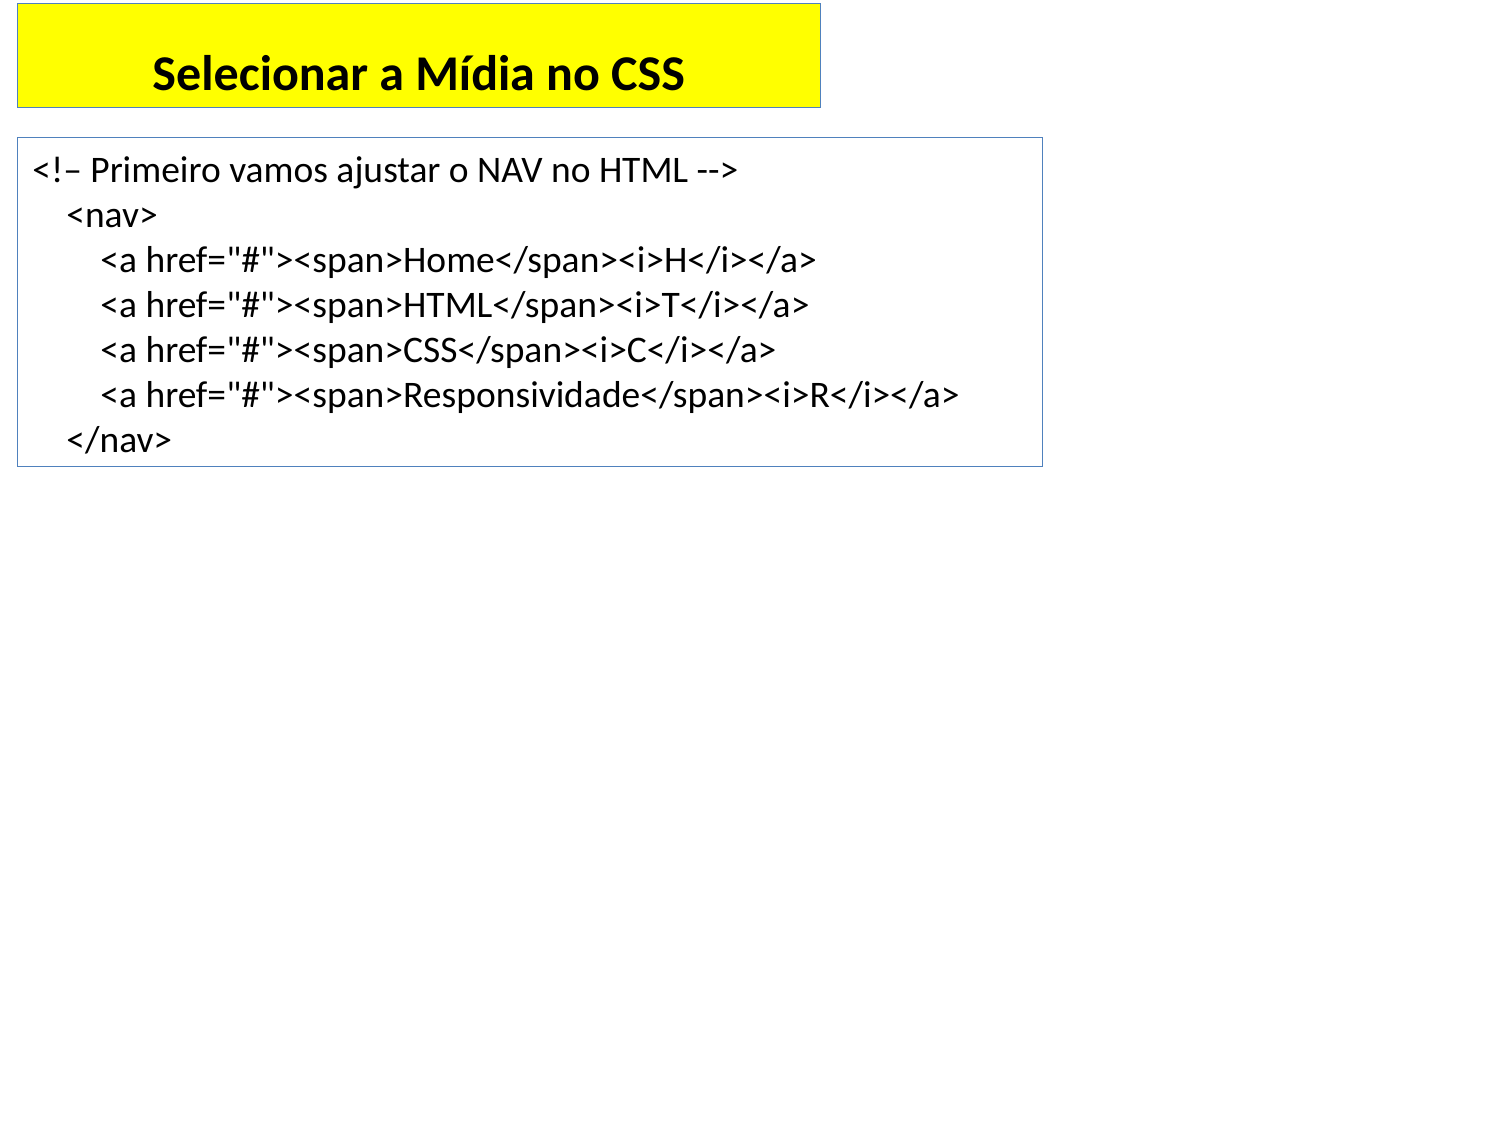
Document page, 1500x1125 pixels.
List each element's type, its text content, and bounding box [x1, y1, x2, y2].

text_box Selecionar a Mídia no CSS [17, 3, 821, 108]
text_box <!– Primeiro vamos ajustar o NAV no HTML --> <nav> <a href="#"><span>Home</span><i>H</i></a> <a href="#"><span>HTML</span><i>T</i></a> <a href="#"><span>CSS</span><i>C</i></a> <a href="#"><span>Responsividade</span><i>R</i></a> </nav> [17, 137, 1043, 467]
